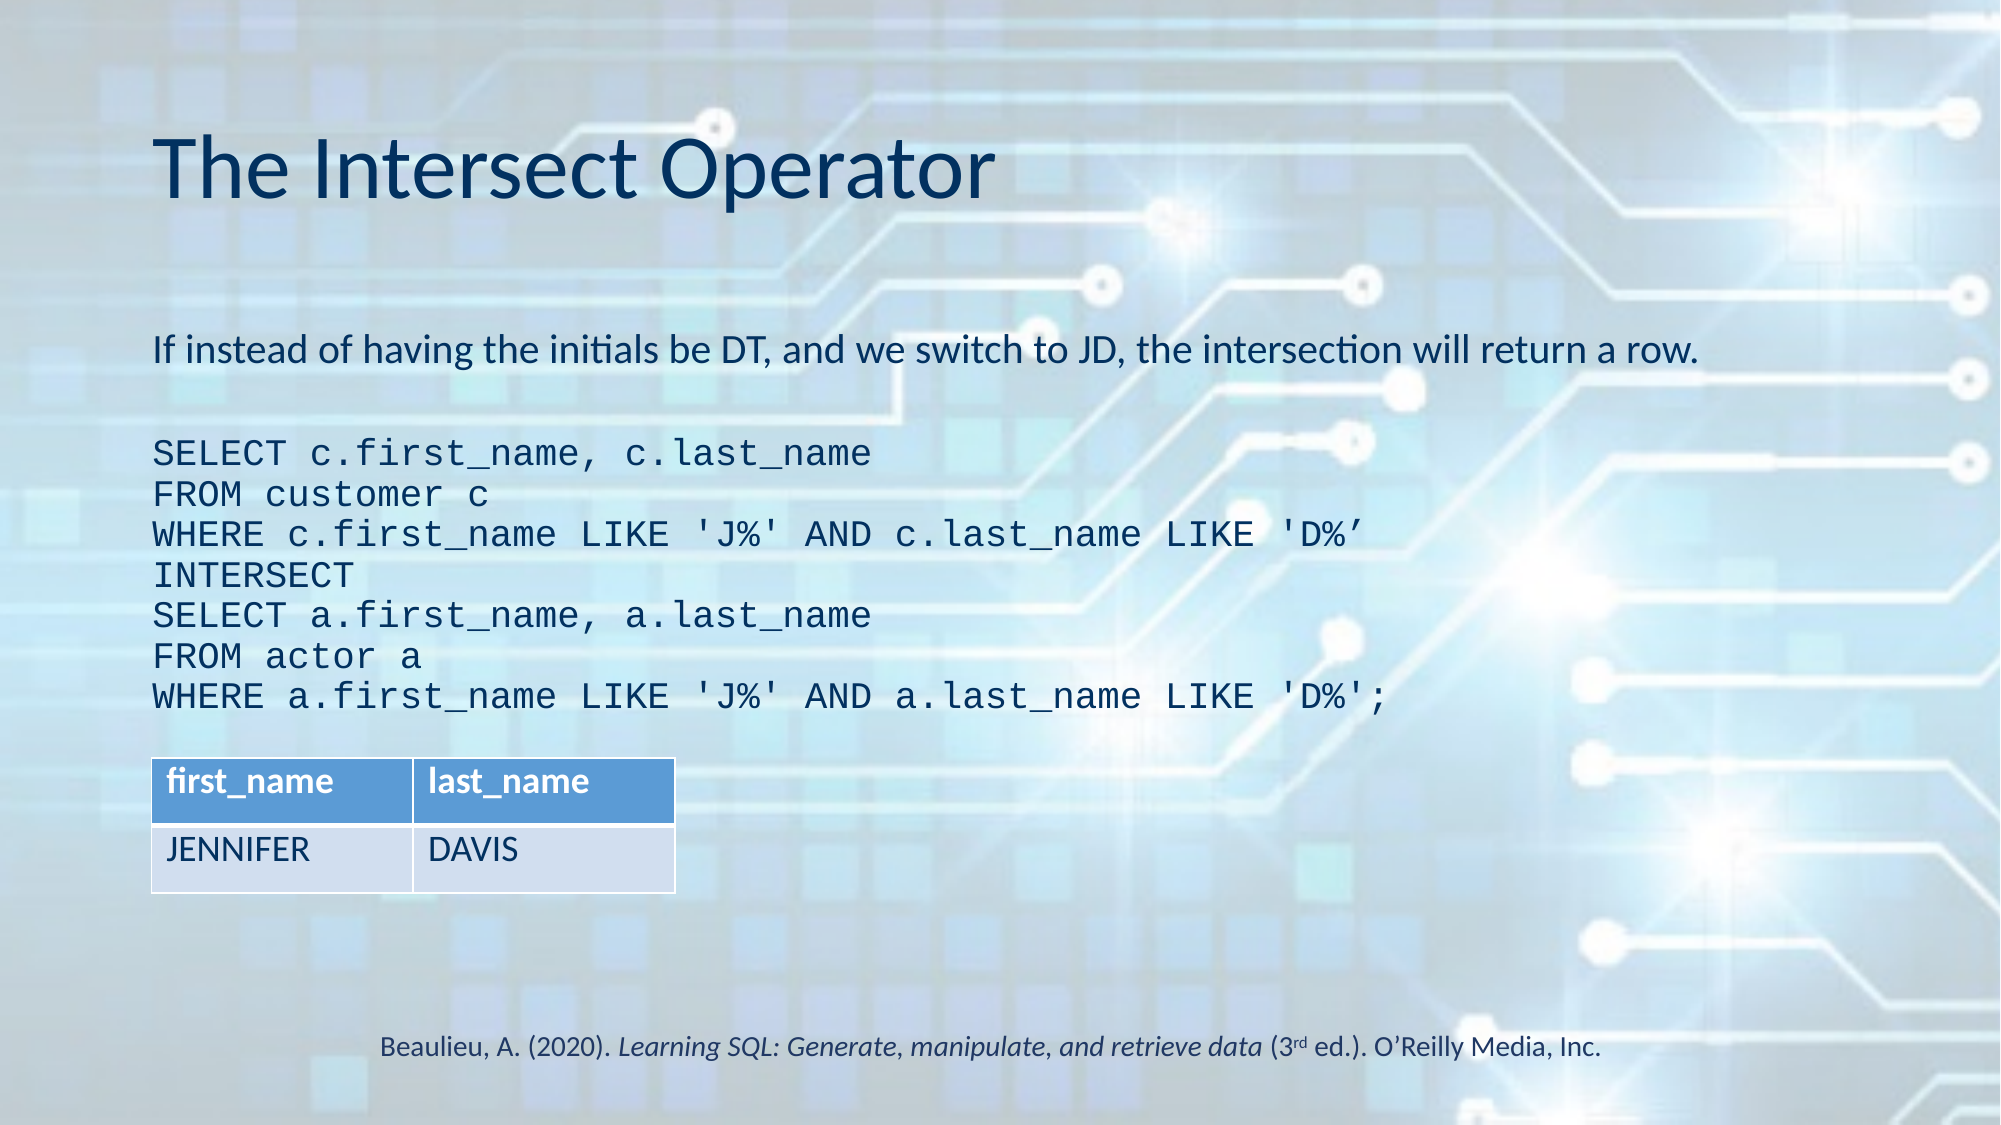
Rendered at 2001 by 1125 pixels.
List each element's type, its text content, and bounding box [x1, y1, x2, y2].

picture [0, 0, 2001, 1125]
table_cell DAVIS [414, 828, 674, 892]
title The Intersect Operator [137, 59, 1863, 278]
table_header last_name [414, 759, 674, 823]
table_cell JENNIFER [152, 828, 412, 892]
table_header first_name [152, 759, 412, 823]
list If instead of having the initials be DT, and we switch to JD, the intersection will return a row. SELECT c.first_name, c.last_name FROM customer c WHERE c.first_name LIKE 'J%' AND c.last_name LIKE 'D%’ INTERSECT SELECT a.first_name, a.last_name FROM actor a WHERE a.first_name LIKE 'J%' AND a.last_name LIKE 'D%'; [137, 319, 1863, 946]
